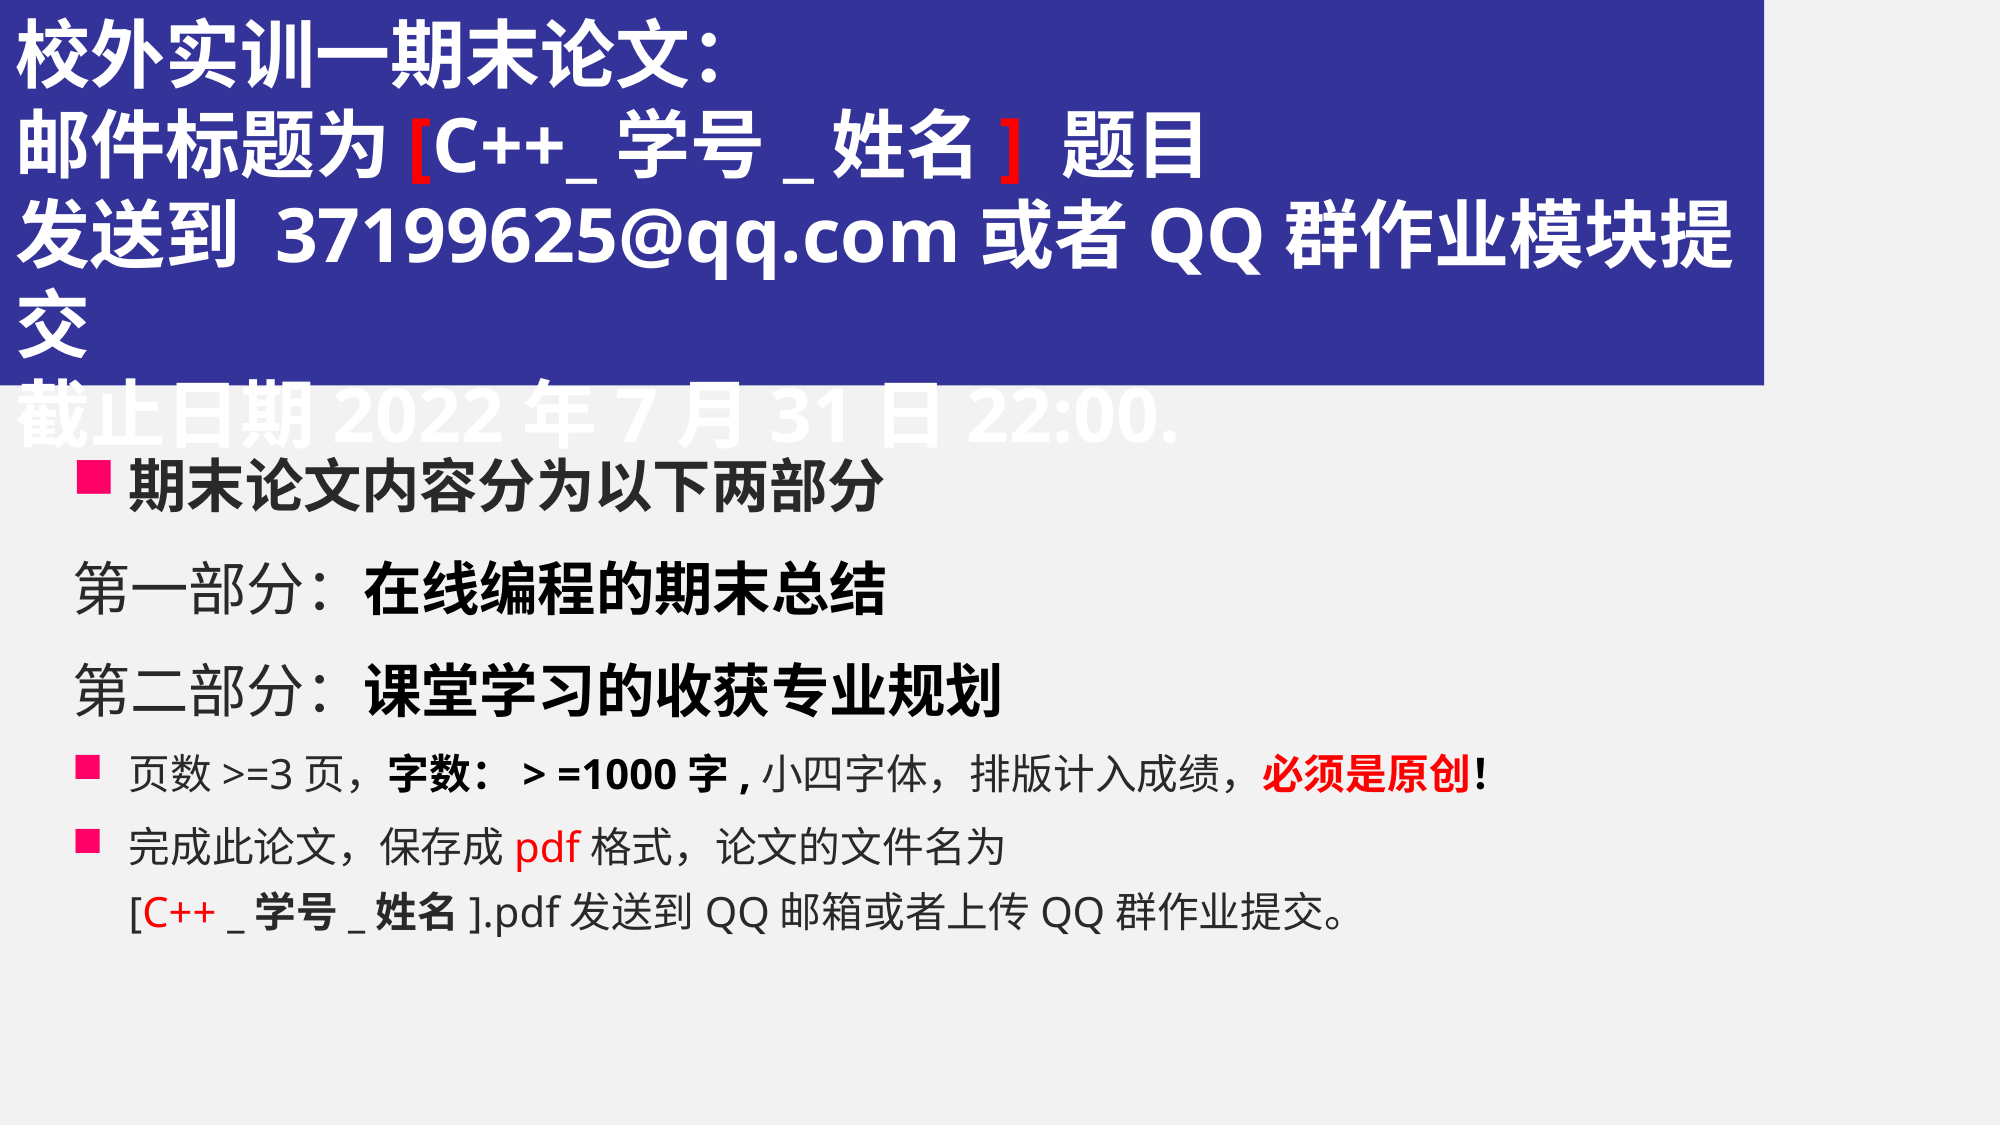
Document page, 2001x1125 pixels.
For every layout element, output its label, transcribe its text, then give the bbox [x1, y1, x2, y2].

text_box 校外实训一期末论文： 邮件标题为[C++_学号_姓名] 题目 发送到 37199625@qq.com或者QQ群作业模块提交 截止日期2022年7月31日22:00. [0, 0, 1765, 386]
list 期末论文内容分为以下两部分 第一部分：在线编程的期末总结 第二部分：课堂学习的收获专业规划 页数>=3页，字数：> =1000字,小四字体，排版计入成绩，必须是原创！ 完成此论文，保存成pdf格式，论文的文件名为 [C++ _学号_姓名].pdf发送到QQ邮箱或者上传QQ群作业提交。 [57, 420, 1675, 1010]
